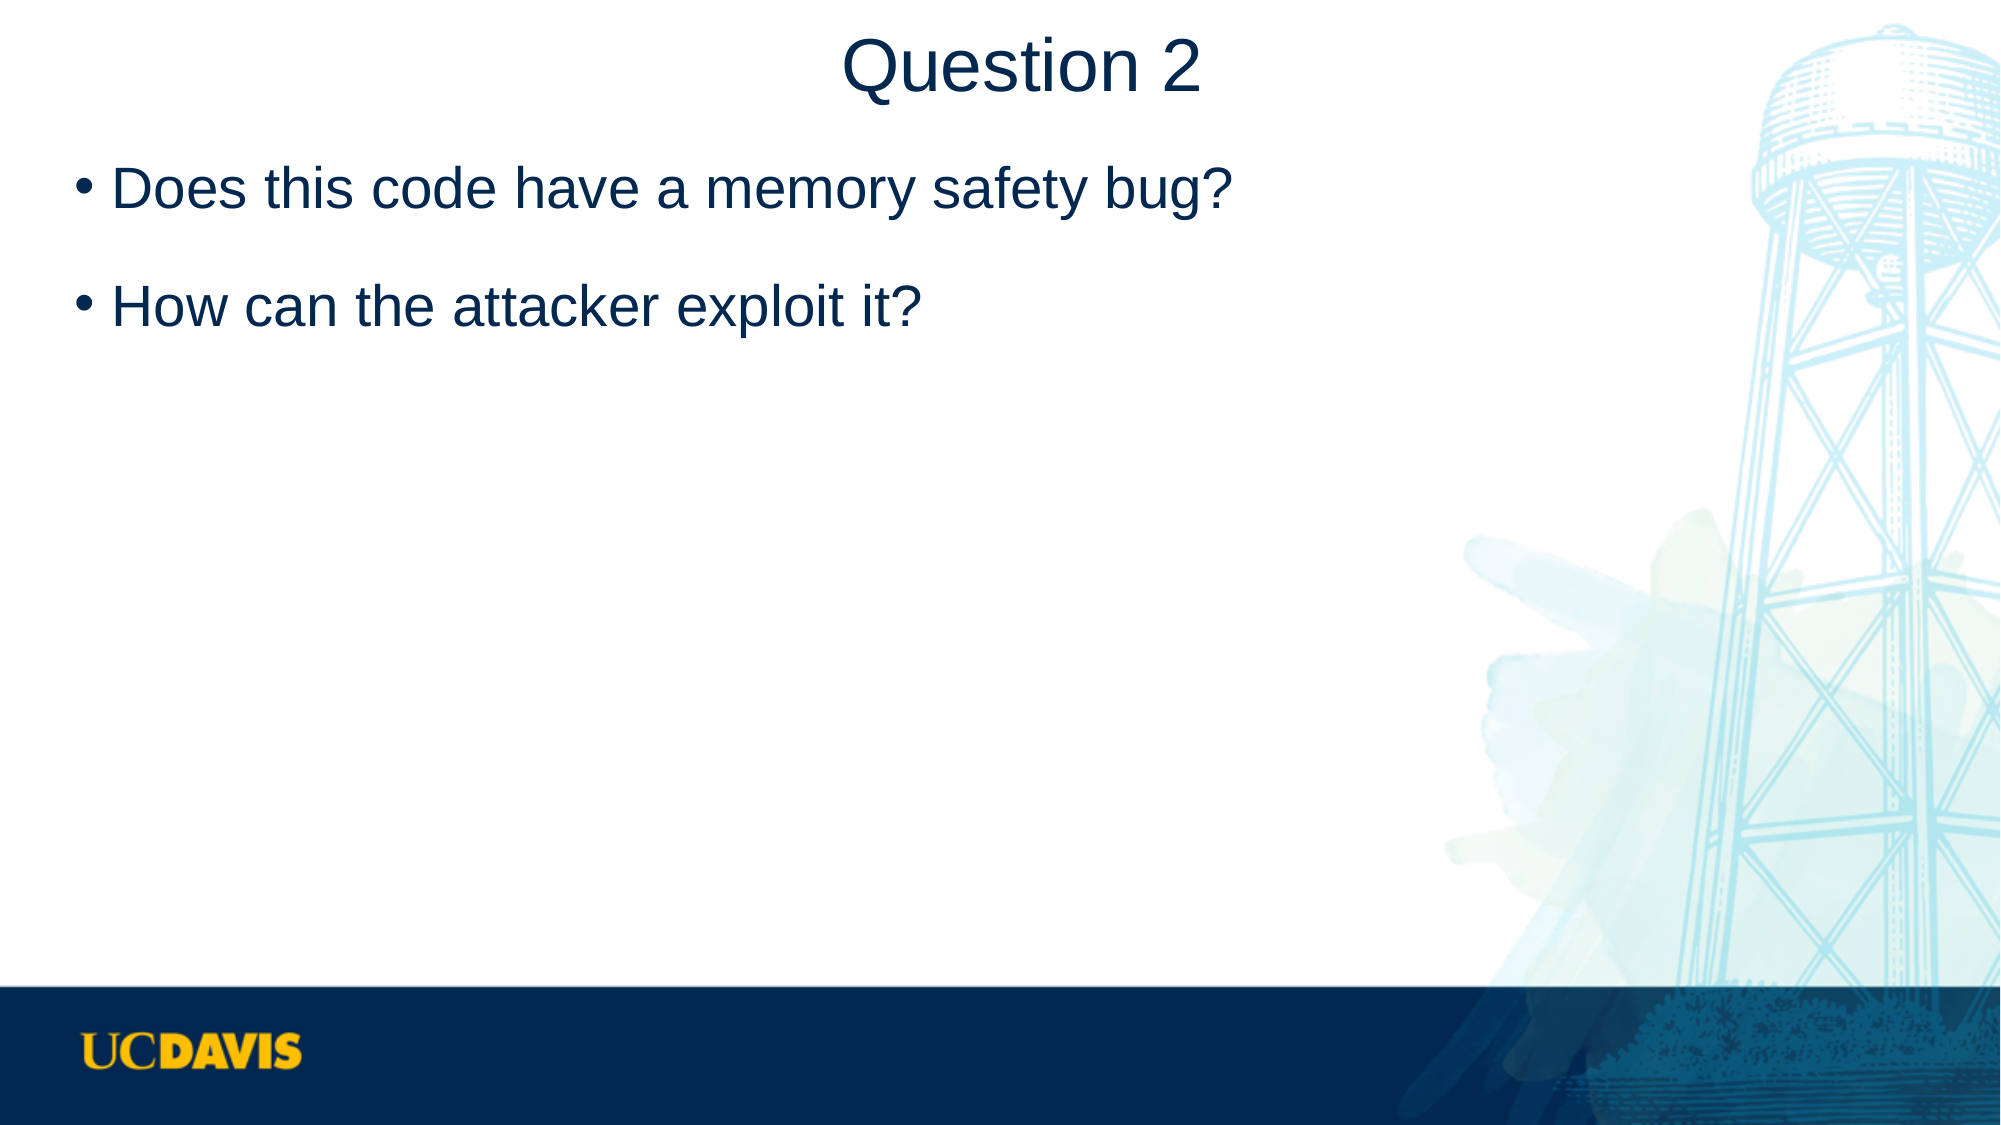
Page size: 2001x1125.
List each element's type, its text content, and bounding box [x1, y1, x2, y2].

title Question 2 [0, 0, 2000, 115]
picture [0, 0, 2001, 1125]
list Does this code have a memory safety bug? How can the attacker exploit it? [59, 128, 1938, 985]
